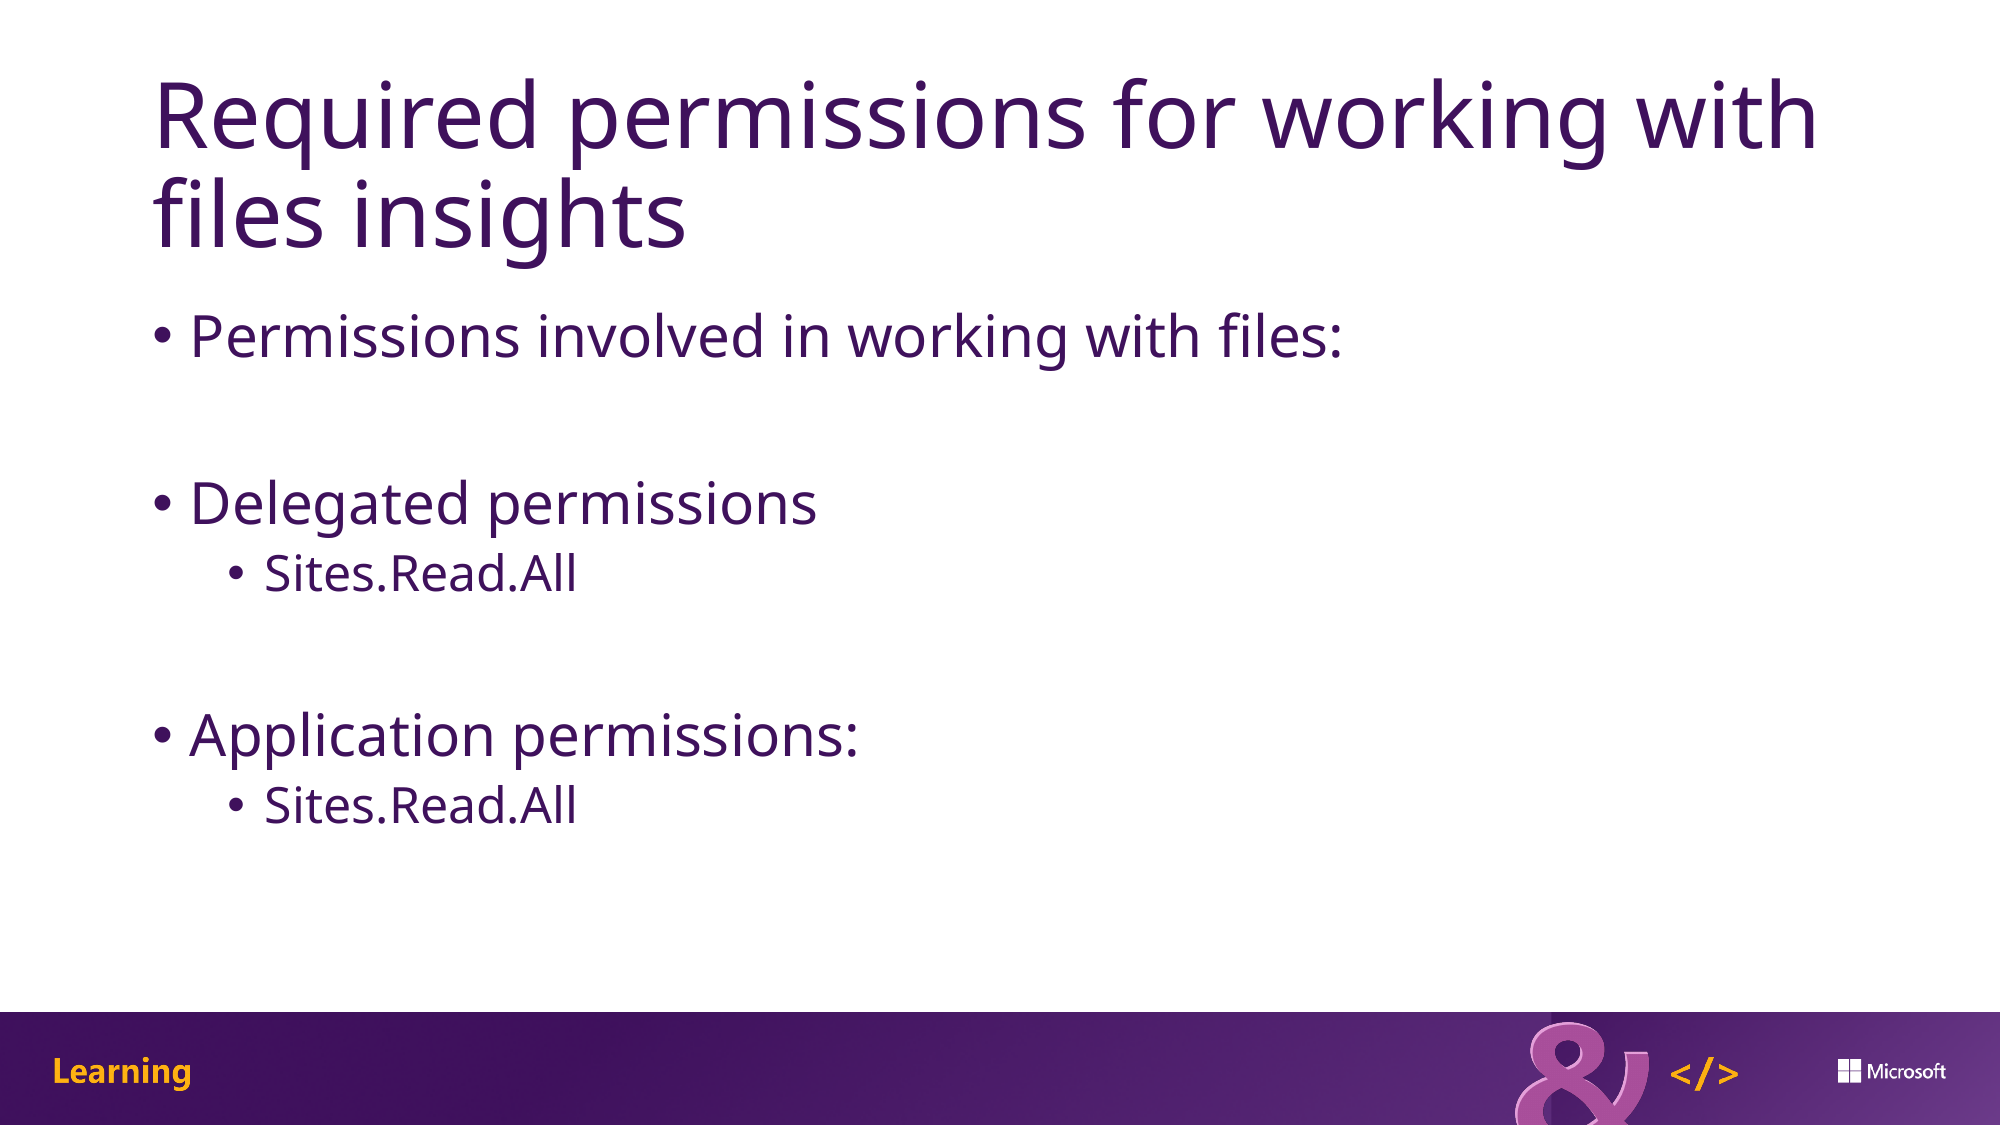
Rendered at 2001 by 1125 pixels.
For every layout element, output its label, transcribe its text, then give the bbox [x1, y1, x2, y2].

list Permissions involved in working with files: Delegated permissions Sites.Read.All Application permissions: Sites.Read.All [137, 299, 1863, 990]
title Required permissions for working with files insights [137, 59, 1863, 278]
picture [0, 1012, 2000, 1125]
